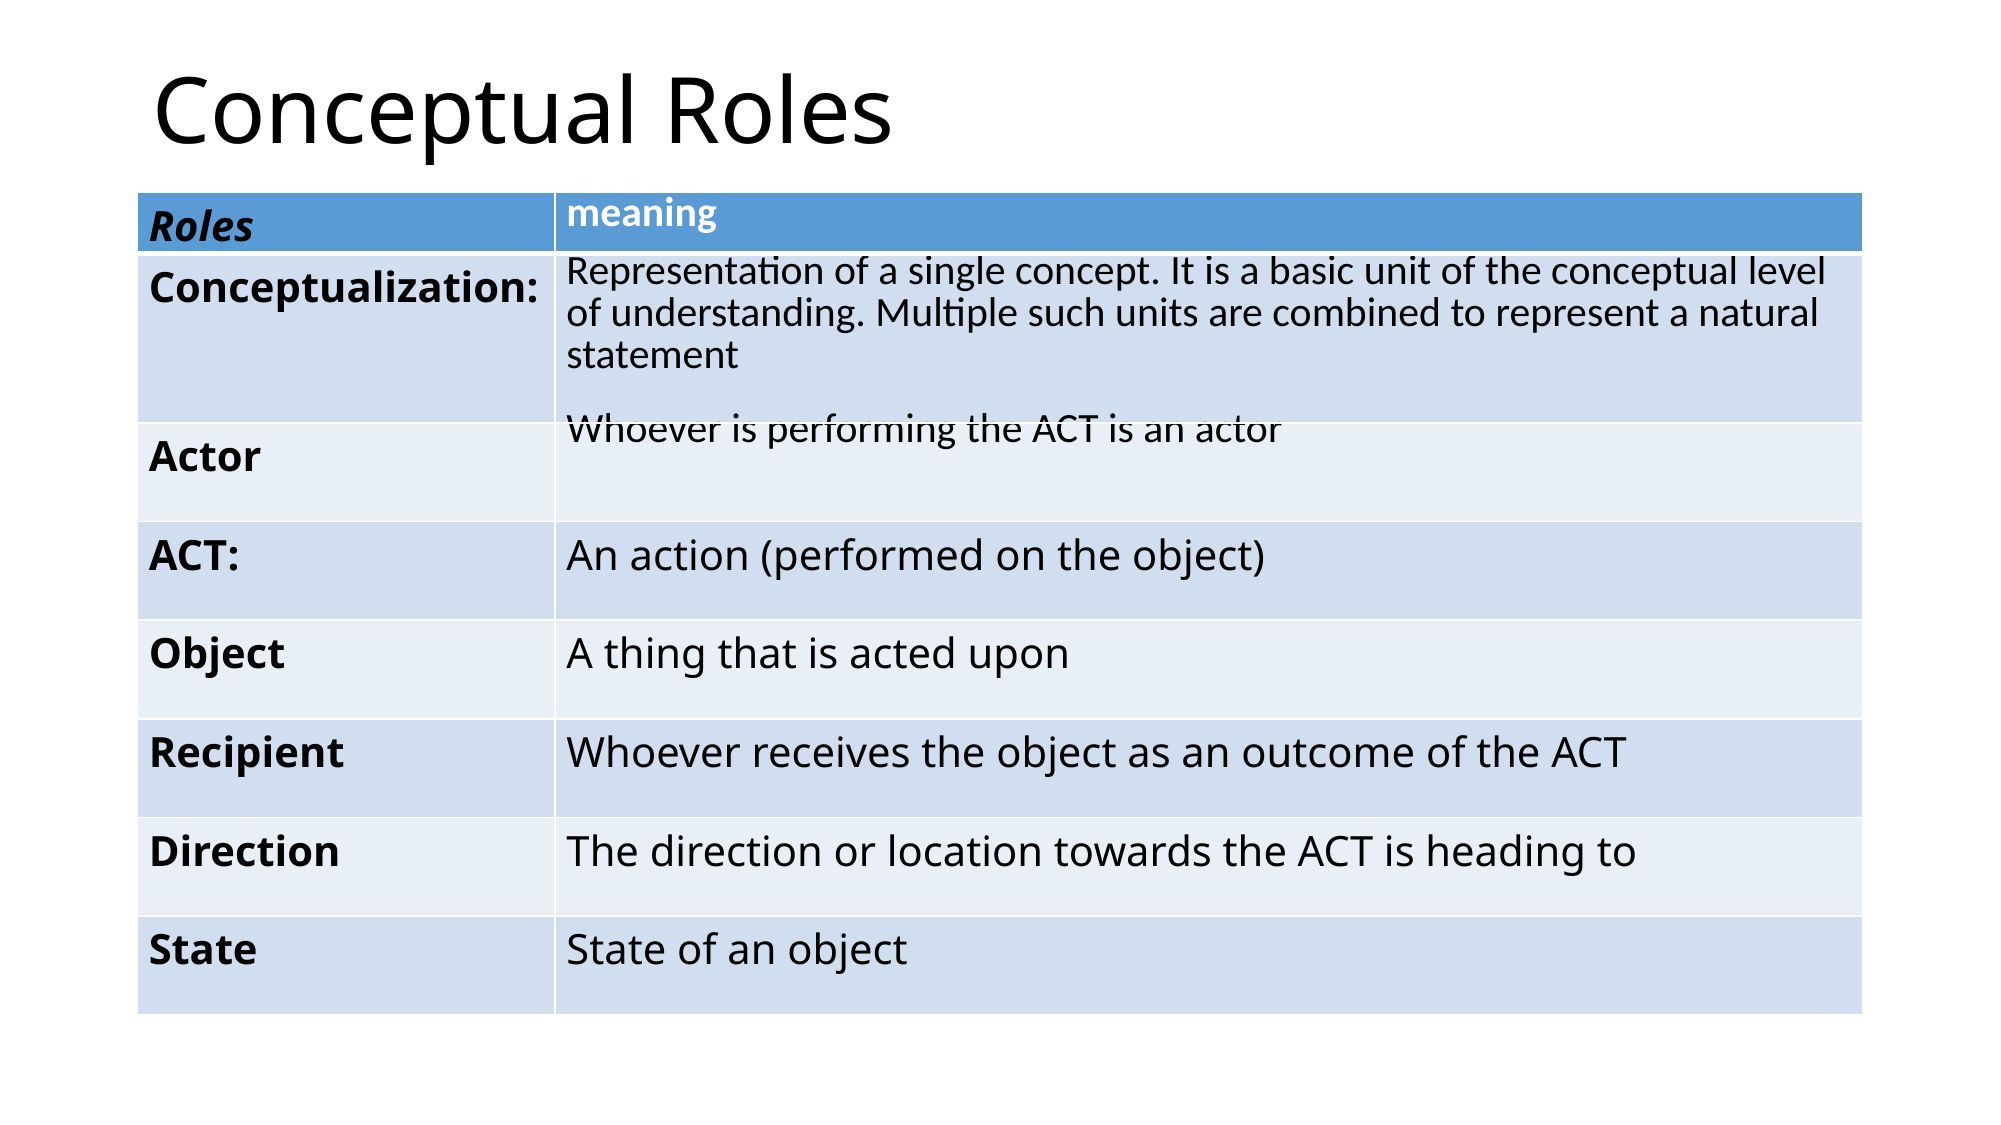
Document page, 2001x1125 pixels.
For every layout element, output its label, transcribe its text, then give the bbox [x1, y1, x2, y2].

title Conceptual Roles [137, 35, 1863, 192]
table_cell Direction [138, 818, 554, 915]
table_cell The direction or location towards the ACT is heading to [556, 818, 1862, 915]
table_cell A thing that is acted upon [556, 621, 1862, 718]
table_cell Whoever is performing the ACT is an actor [556, 424, 1862, 521]
table_cell Actor [138, 424, 554, 521]
table_header Roles [138, 193, 554, 251]
table_cell ACT: [138, 522, 554, 619]
table_cell Object [138, 621, 554, 718]
table_cell Whoever receives the object as an outcome of the ACT [556, 720, 1862, 817]
table_cell Conceptualization: [138, 256, 554, 422]
table_cell State of an object [556, 917, 1862, 1014]
table_cell Recipient [138, 720, 554, 817]
table_cell Representation of a single concept. It is a basic unit of the conceptual level of understanding. Multiple such units are combined to represent a natural statement [556, 256, 1862, 422]
table_cell An action (performed on the object) [556, 522, 1862, 619]
table_cell State [138, 917, 554, 1014]
table_header meaning [556, 193, 1862, 251]
